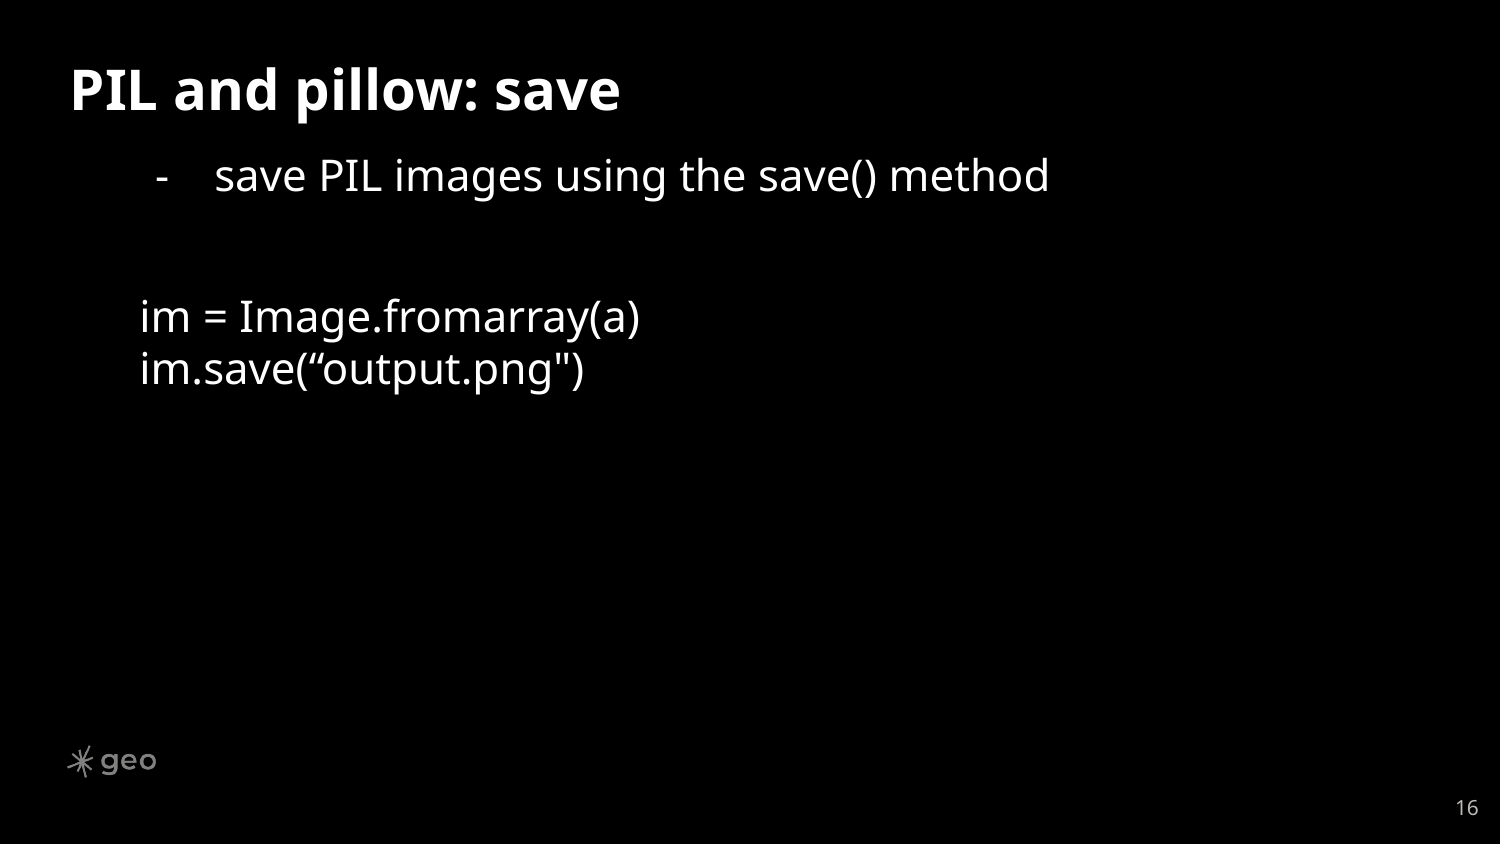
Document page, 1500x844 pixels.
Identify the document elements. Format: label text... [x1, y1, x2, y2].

picture [67, 745, 156, 778]
slide_number ‹#› [1403, 779, 1494, 844]
title PIL and pillow: save [66, 50, 987, 133]
list save PIL images using the save() method im = Image.fromarray(a) im.save(“output.png") [135, 144, 1429, 717]
